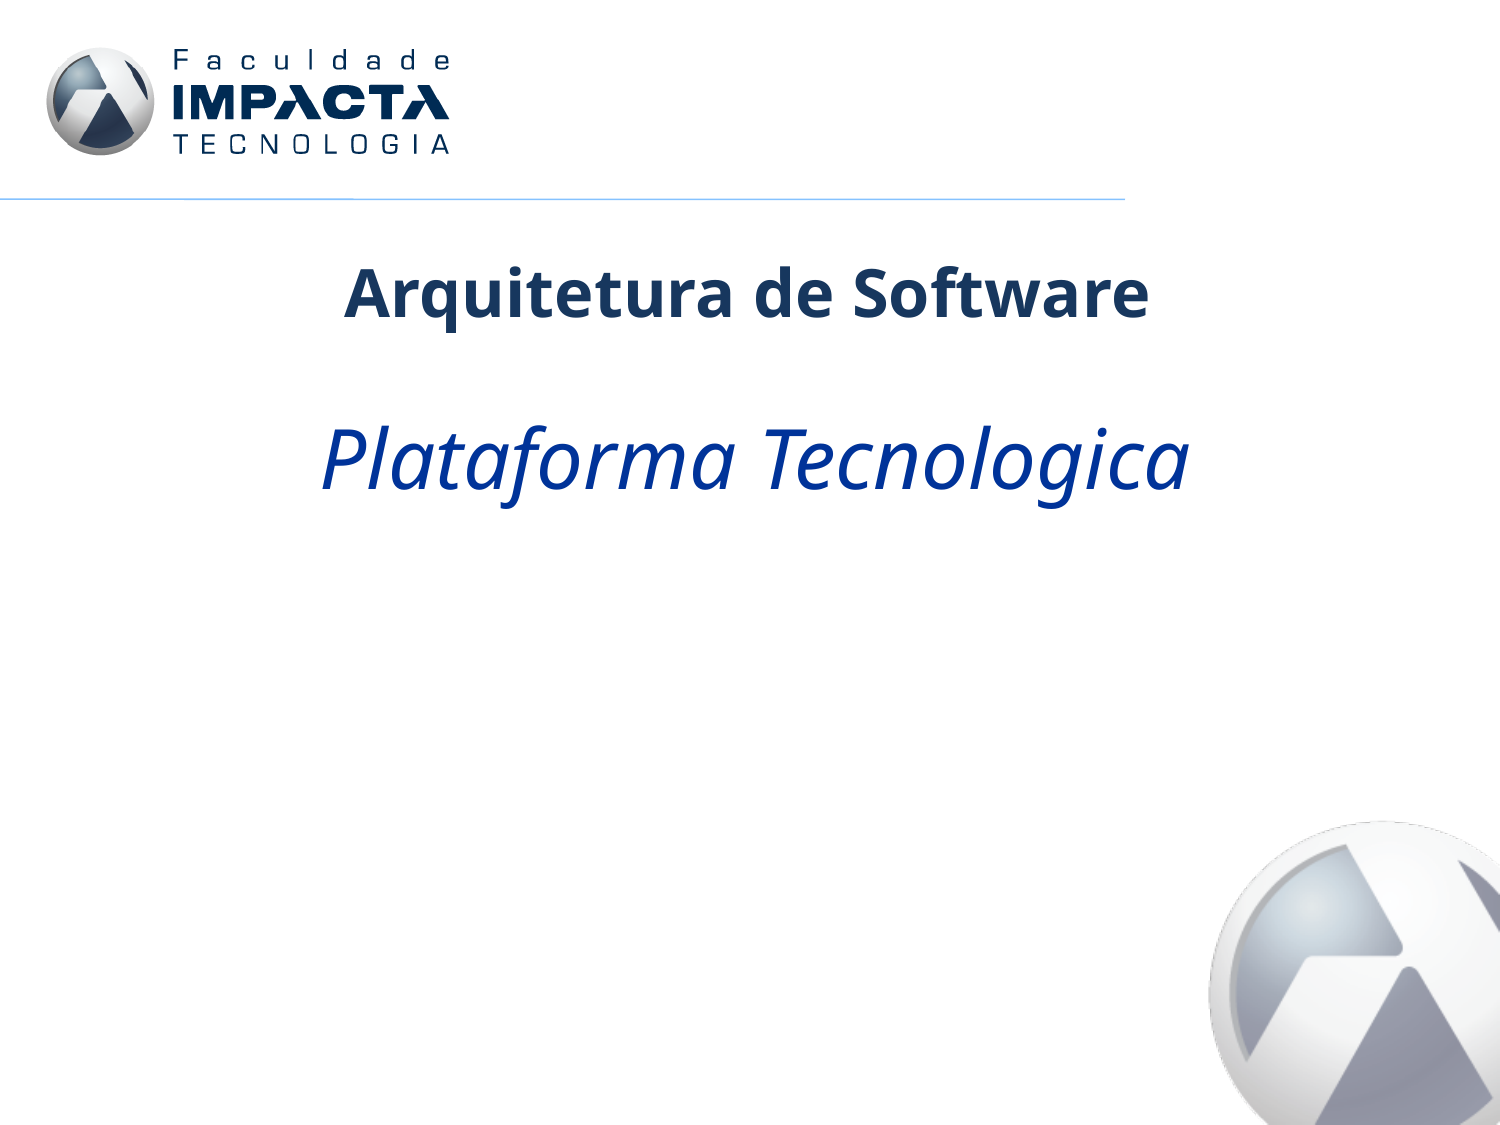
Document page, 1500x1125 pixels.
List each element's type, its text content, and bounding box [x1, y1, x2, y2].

picture [35, 35, 458, 164]
list Plataforma Tecnologica [117, 410, 1395, 926]
picture [1206, 787, 1500, 1125]
